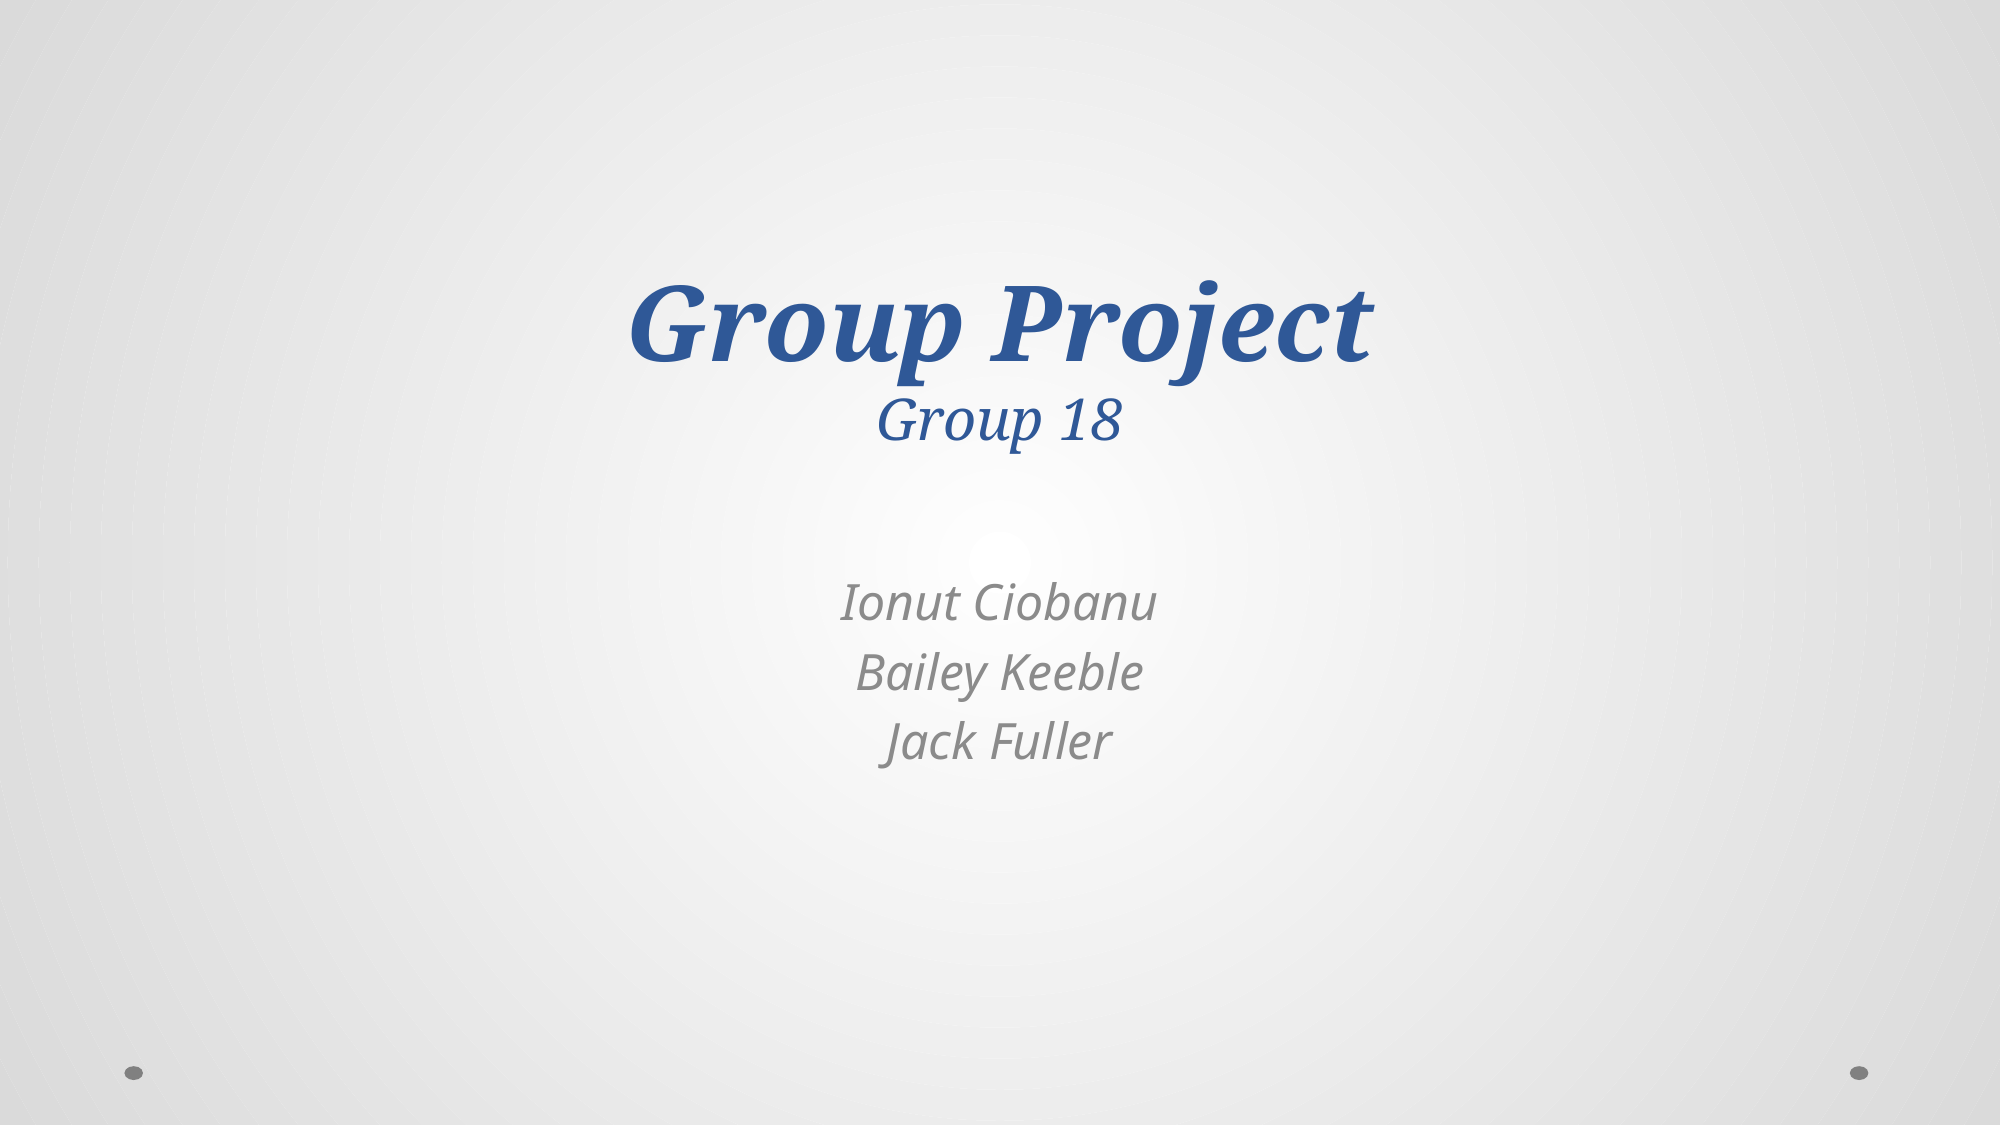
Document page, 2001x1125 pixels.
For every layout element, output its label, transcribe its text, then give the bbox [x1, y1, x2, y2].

subtitle Ionut Ciobanu Bailey Keeble Jack Fuller [249, 562, 1750, 835]
title Group Project Group 18 [249, 247, 1750, 460]
